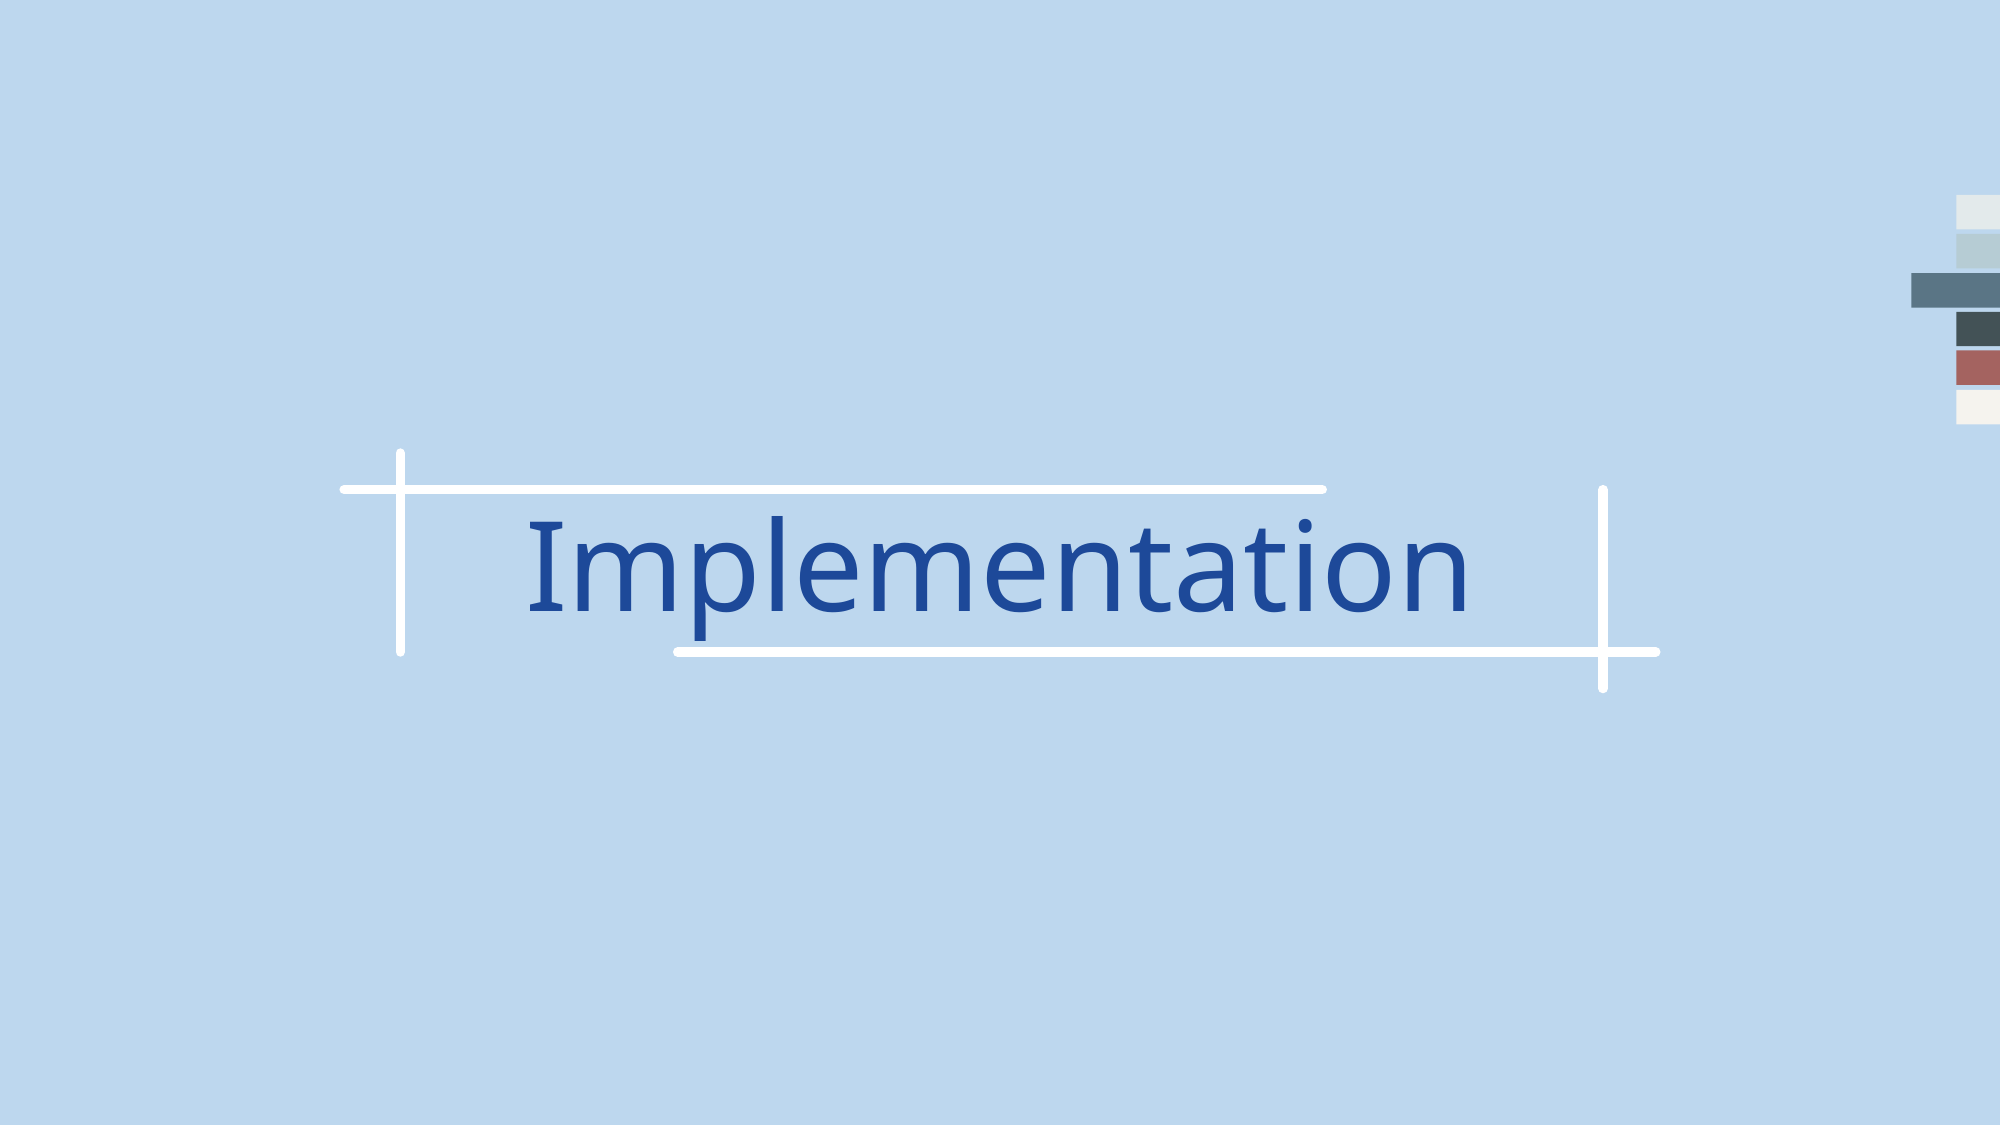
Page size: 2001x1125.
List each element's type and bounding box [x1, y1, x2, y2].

text_box [344, 453, 1656, 689]
text_box [1911, 194, 2000, 425]
